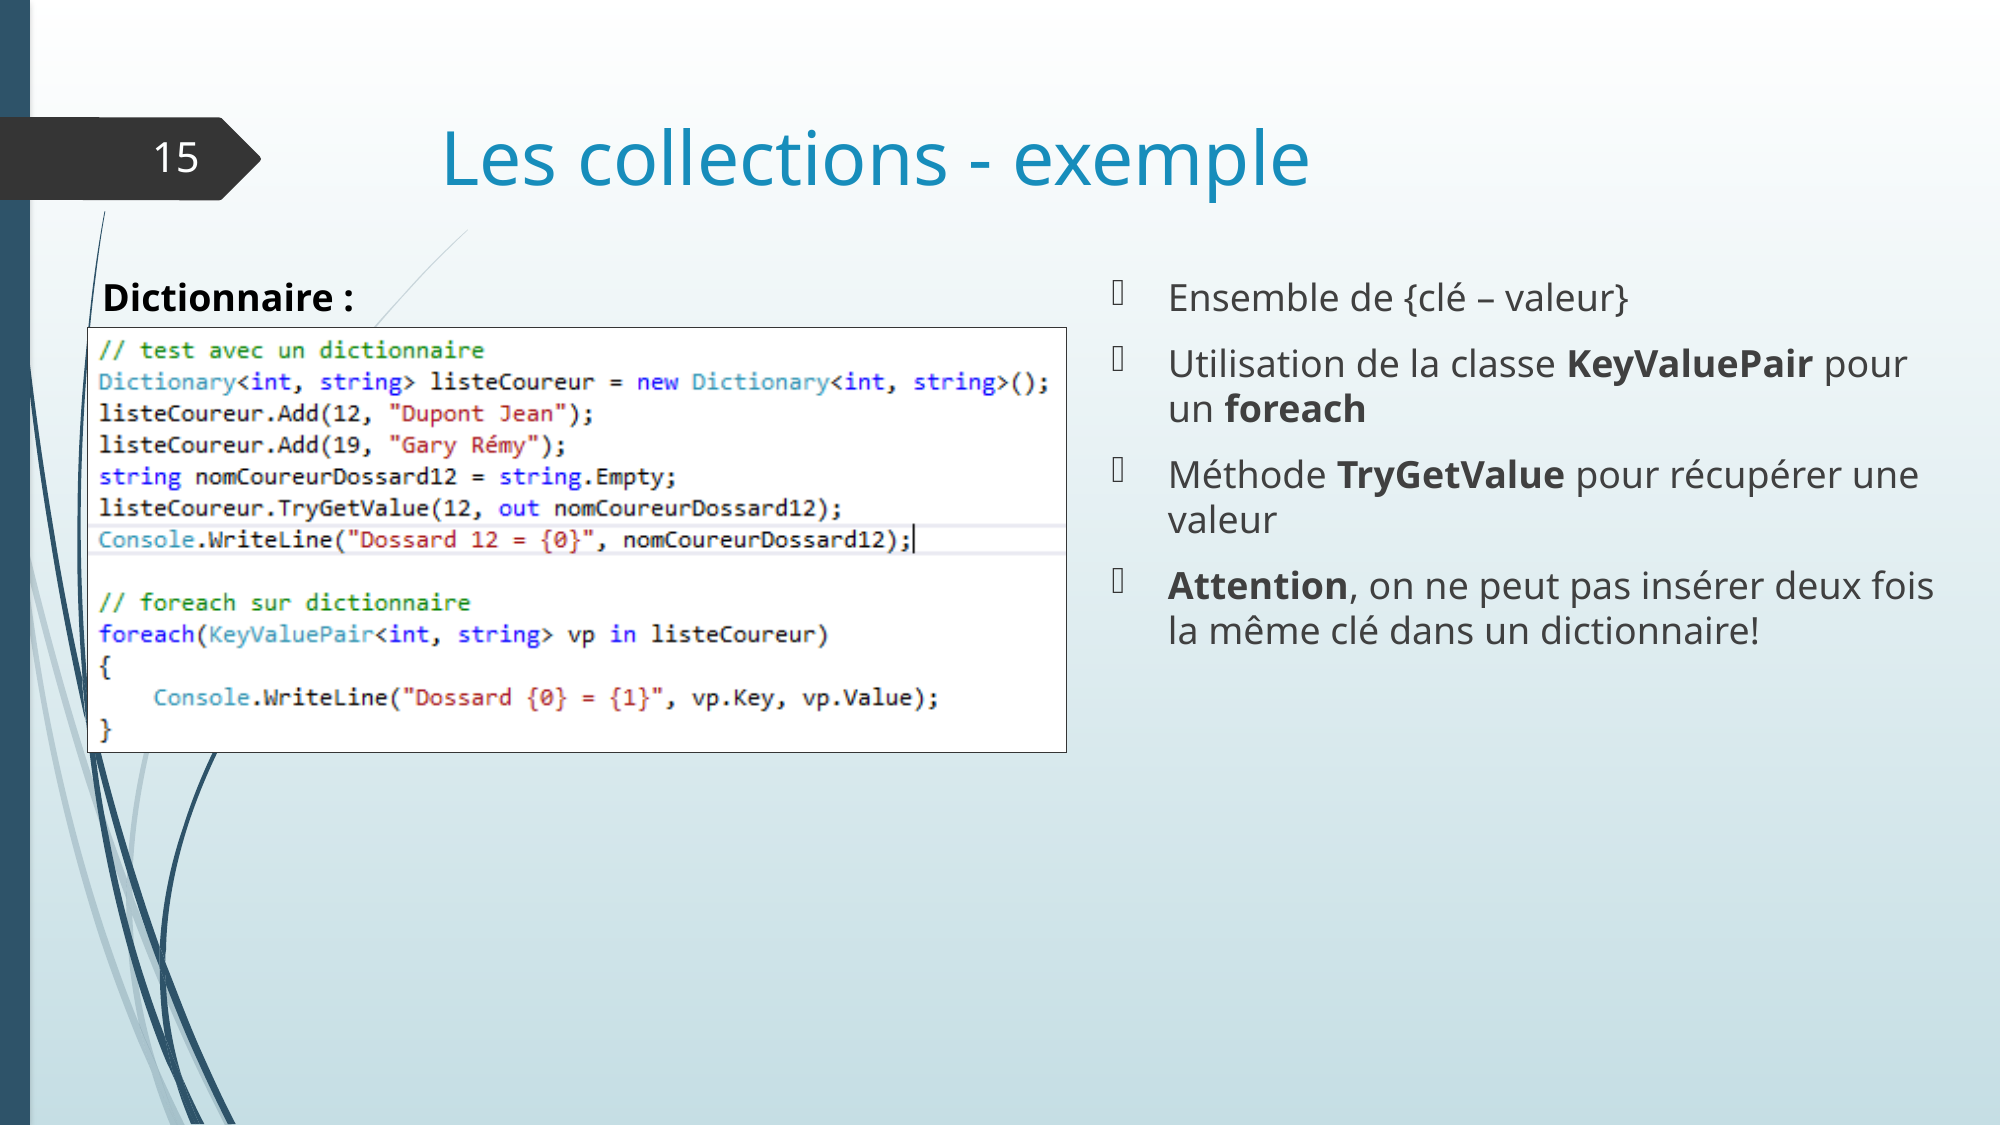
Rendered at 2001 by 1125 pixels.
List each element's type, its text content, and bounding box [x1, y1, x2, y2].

picture [86, 327, 1067, 754]
text_box Dictionnaire : [87, 266, 937, 327]
slide_number 15 [87, 129, 216, 190]
list Ensemble de {clé – valeur} Utilisation de la classe KeyValuePair pour un foreach Méthode TryGetValue pour récupérer une valeur Attention, on ne peut pas insérer deux fois la même clé dans un dictionnaire! [1096, 266, 1977, 918]
title Les collections - exemple [425, 102, 1888, 313]
